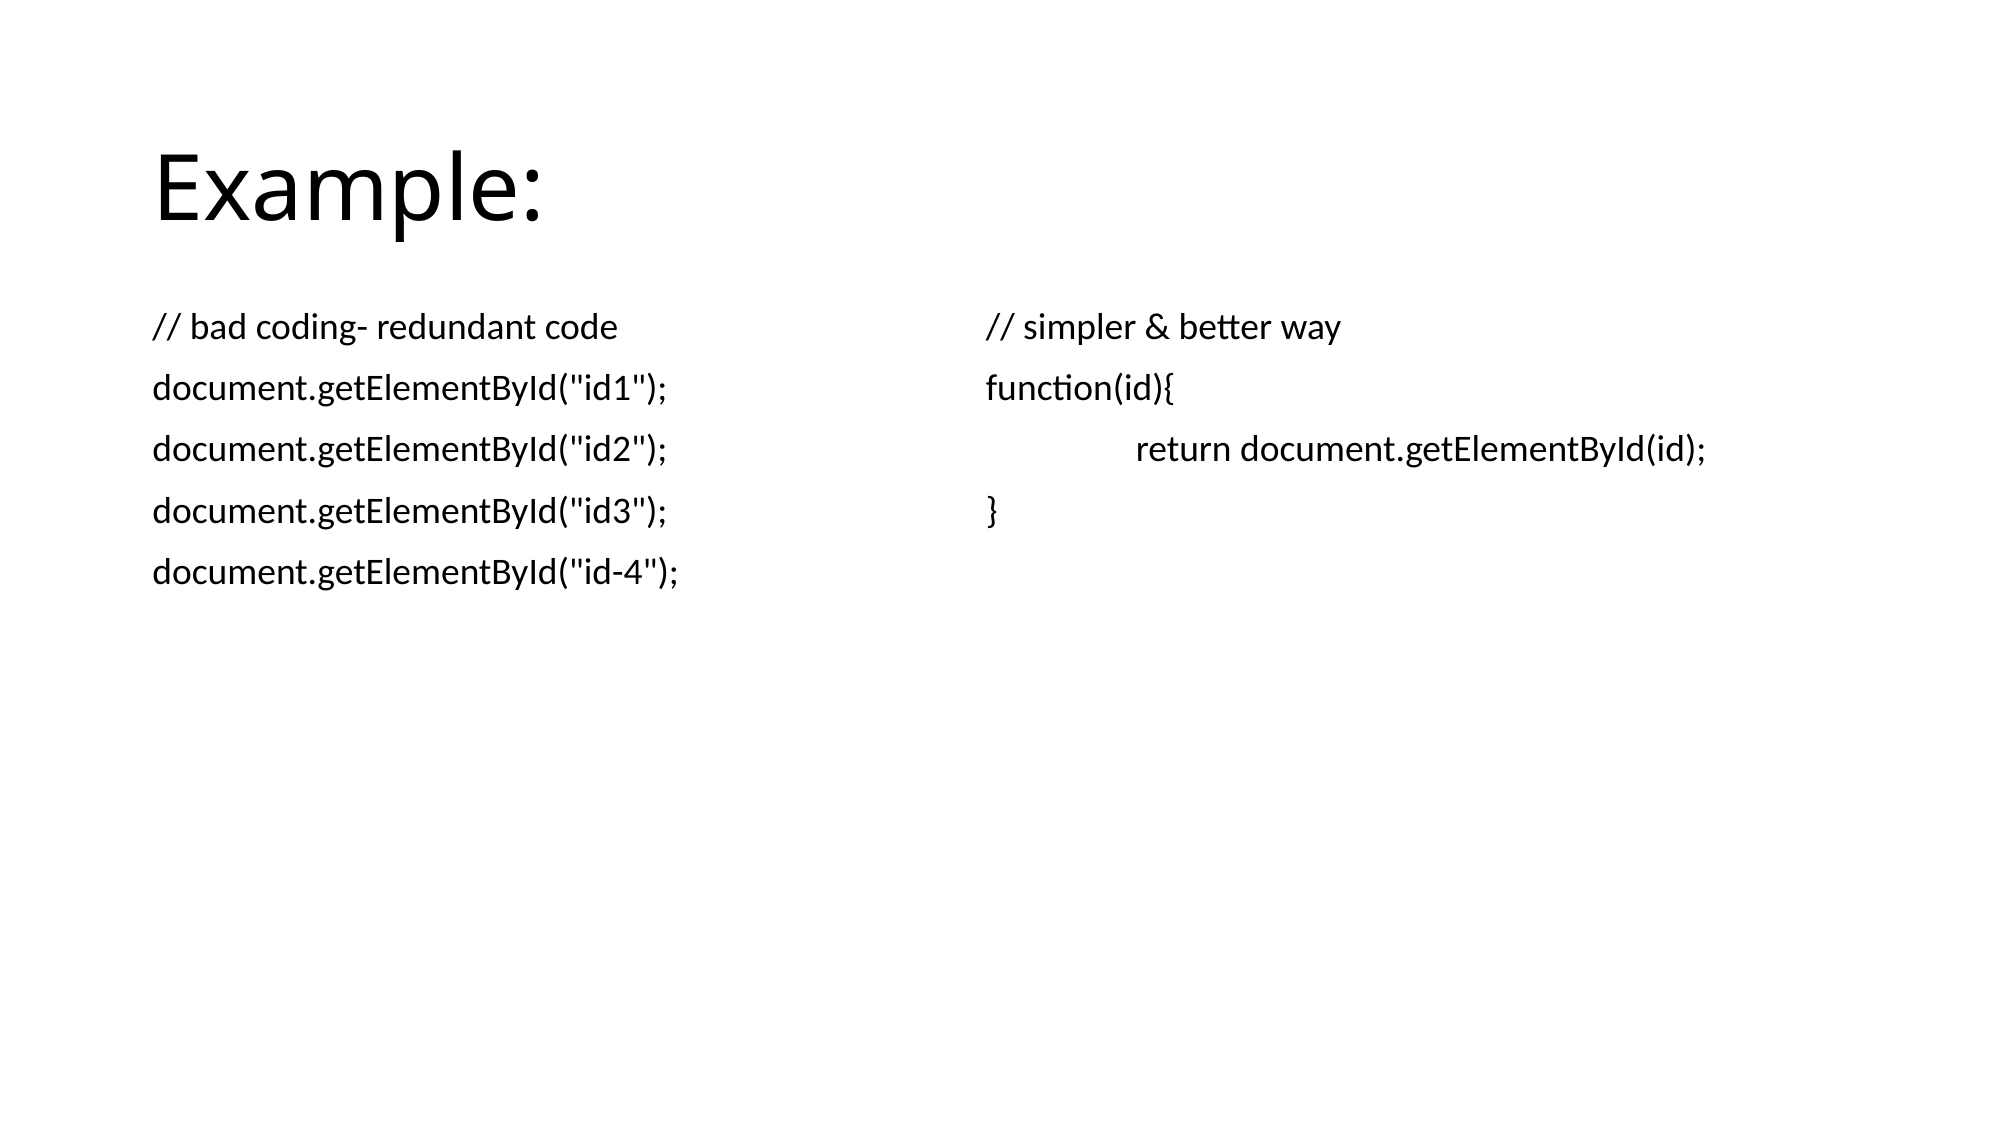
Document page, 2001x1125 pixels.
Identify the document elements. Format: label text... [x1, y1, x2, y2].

text_box // simpler & better way function(id){ return document.getElementById(id); } [970, 299, 1790, 1014]
title Example: [137, 82, 1863, 300]
list // bad coding- redundant code document.getElementById("id1"); document.getElementById("id2"); document.getElementById("id3"); document.getElementById("id-4"); [137, 299, 794, 1014]
